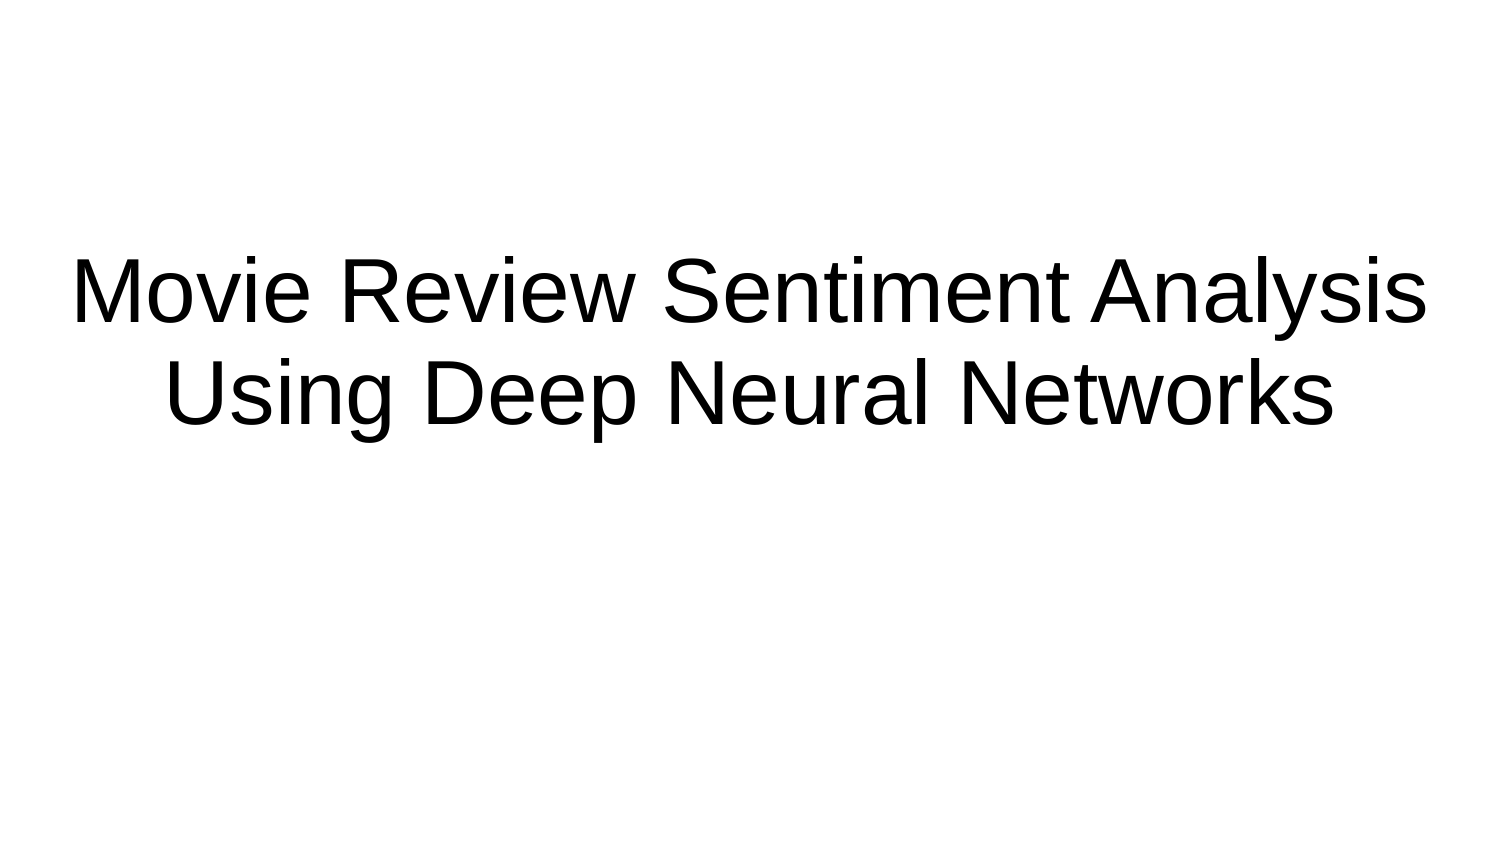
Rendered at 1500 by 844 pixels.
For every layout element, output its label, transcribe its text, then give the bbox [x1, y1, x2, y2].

title Movie Review Sentiment Analysis Using Deep Neural Networks [51, 122, 1449, 459]
